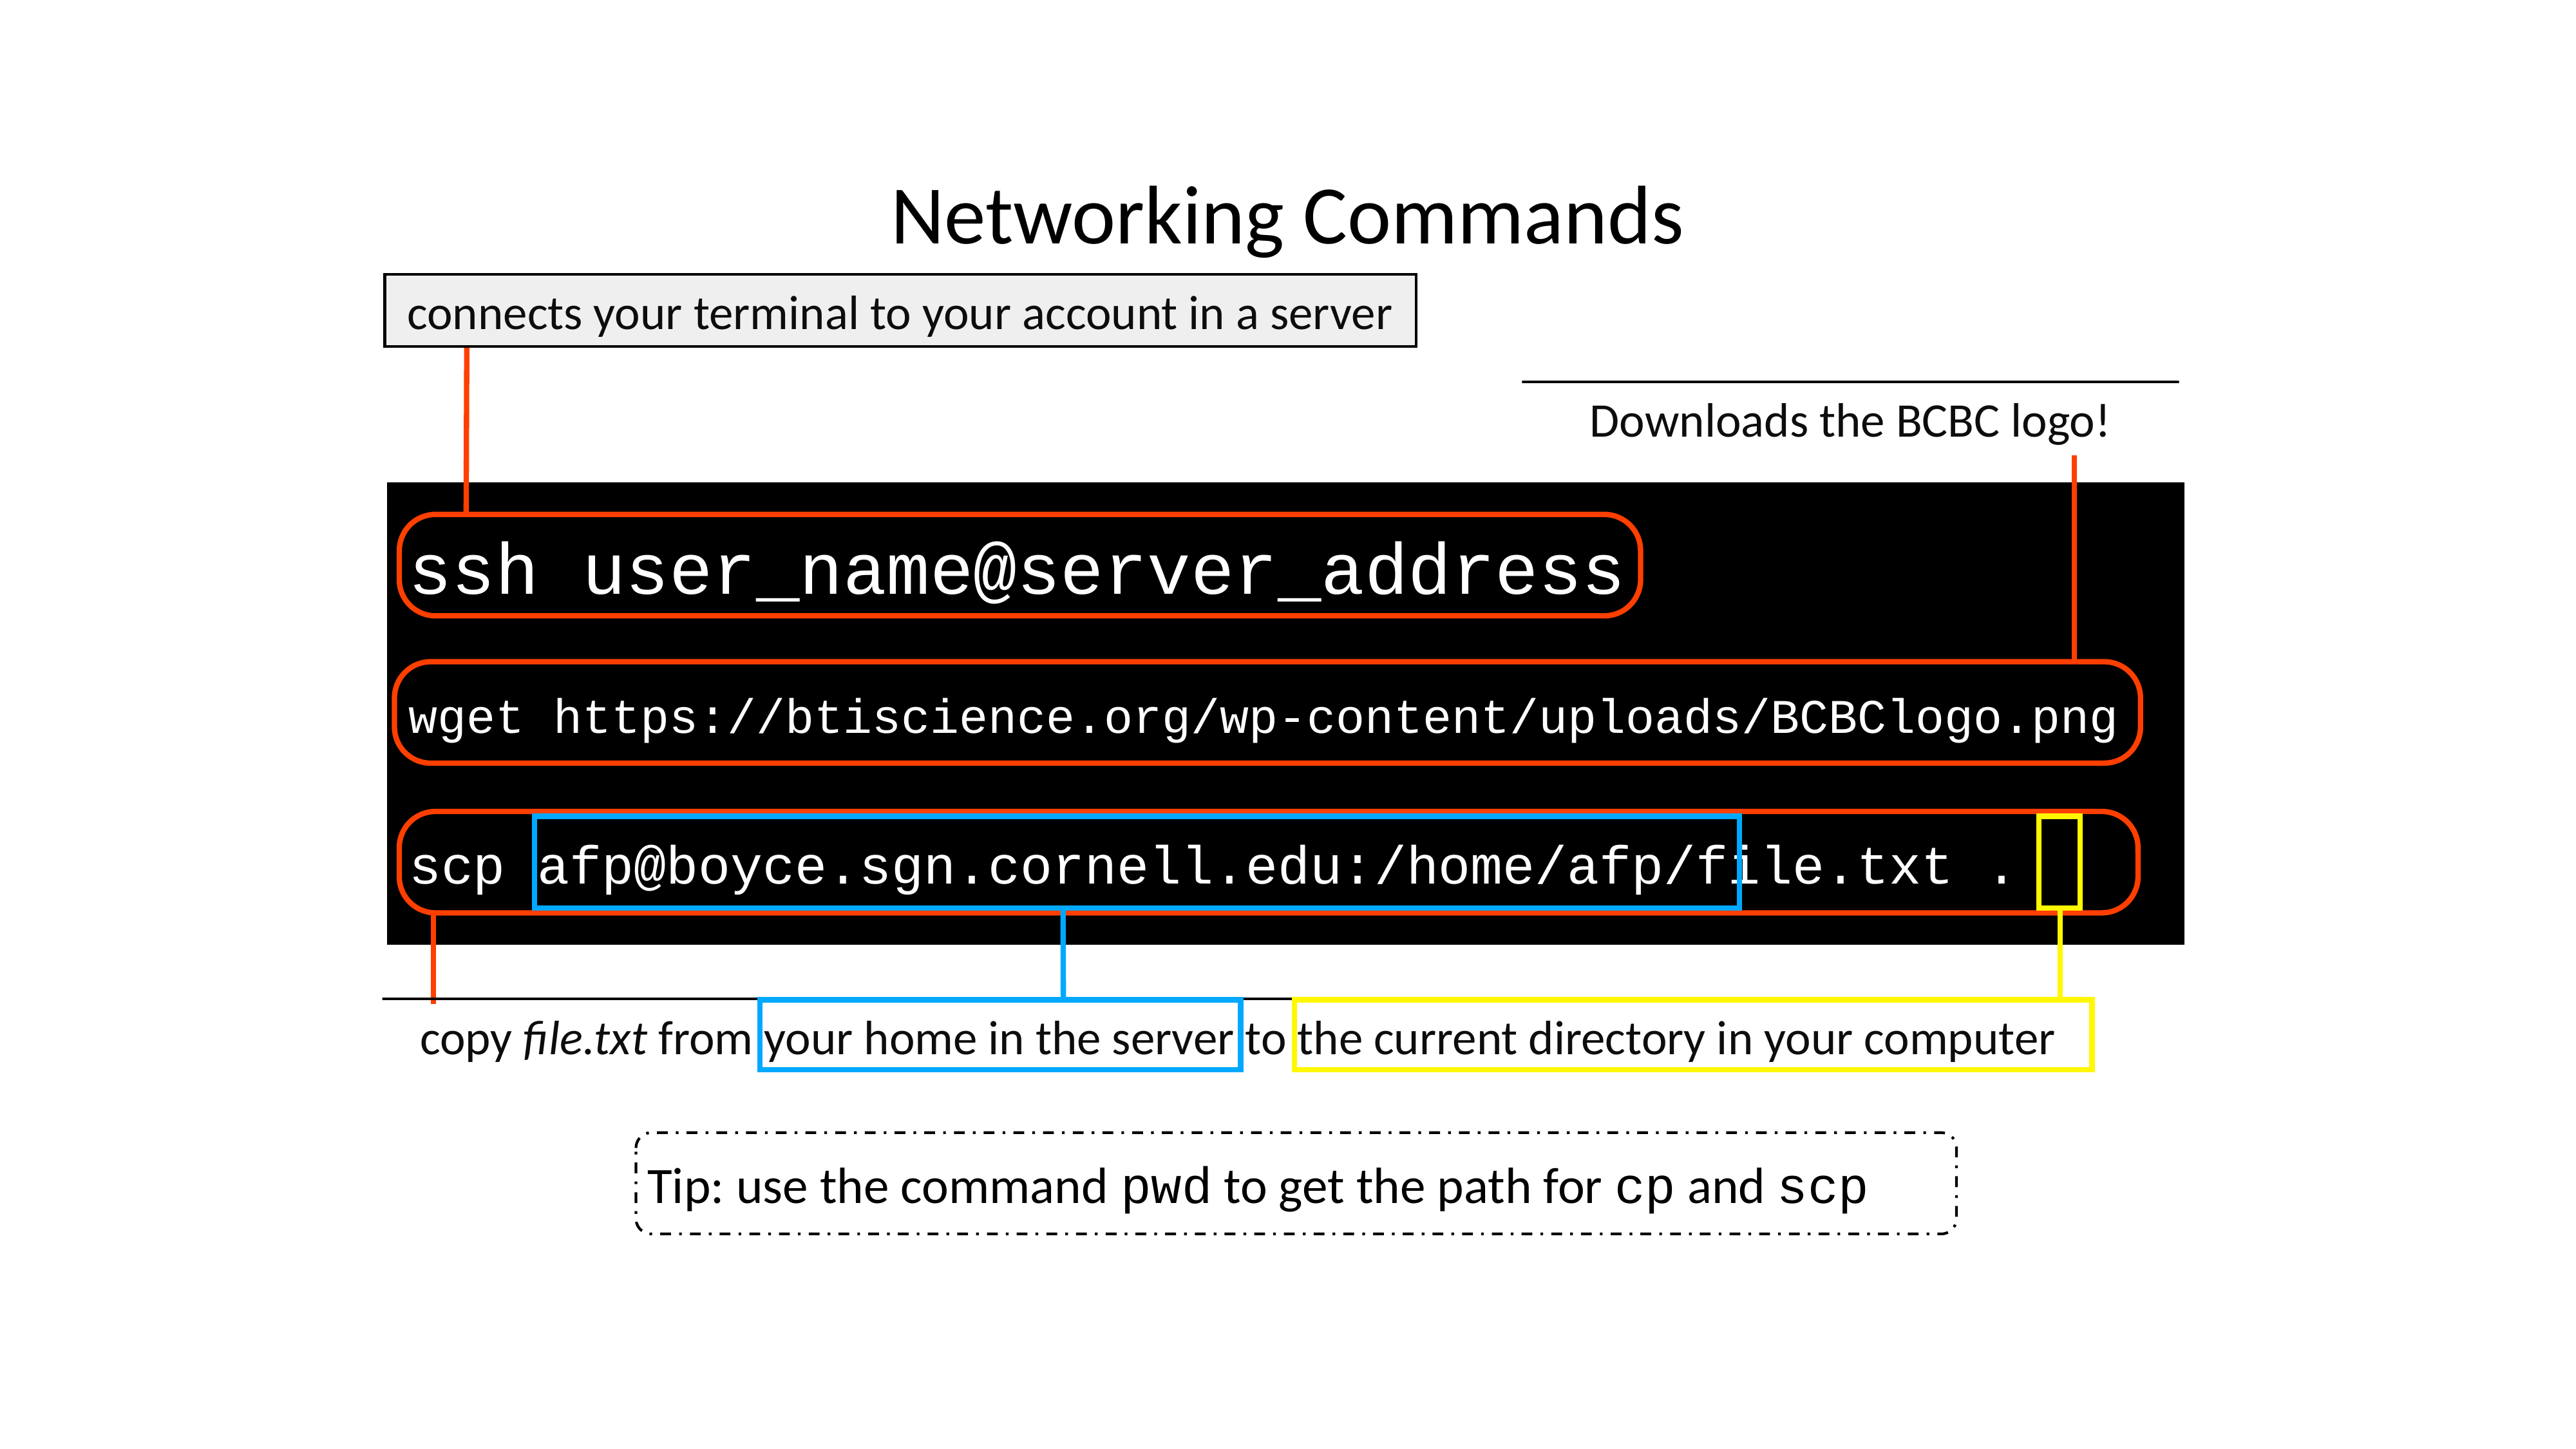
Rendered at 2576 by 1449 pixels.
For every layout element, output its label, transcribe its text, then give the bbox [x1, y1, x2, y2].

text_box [394, 417, 2201, 764]
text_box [534, 816, 1740, 1070]
text_box [390, 623, 2182, 811]
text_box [636, 1132, 1957, 1235]
title Networking Commands [455, 77, 2121, 357]
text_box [1742, 816, 2092, 1070]
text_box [382, 811, 2255, 1036]
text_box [384, 277, 1641, 616]
